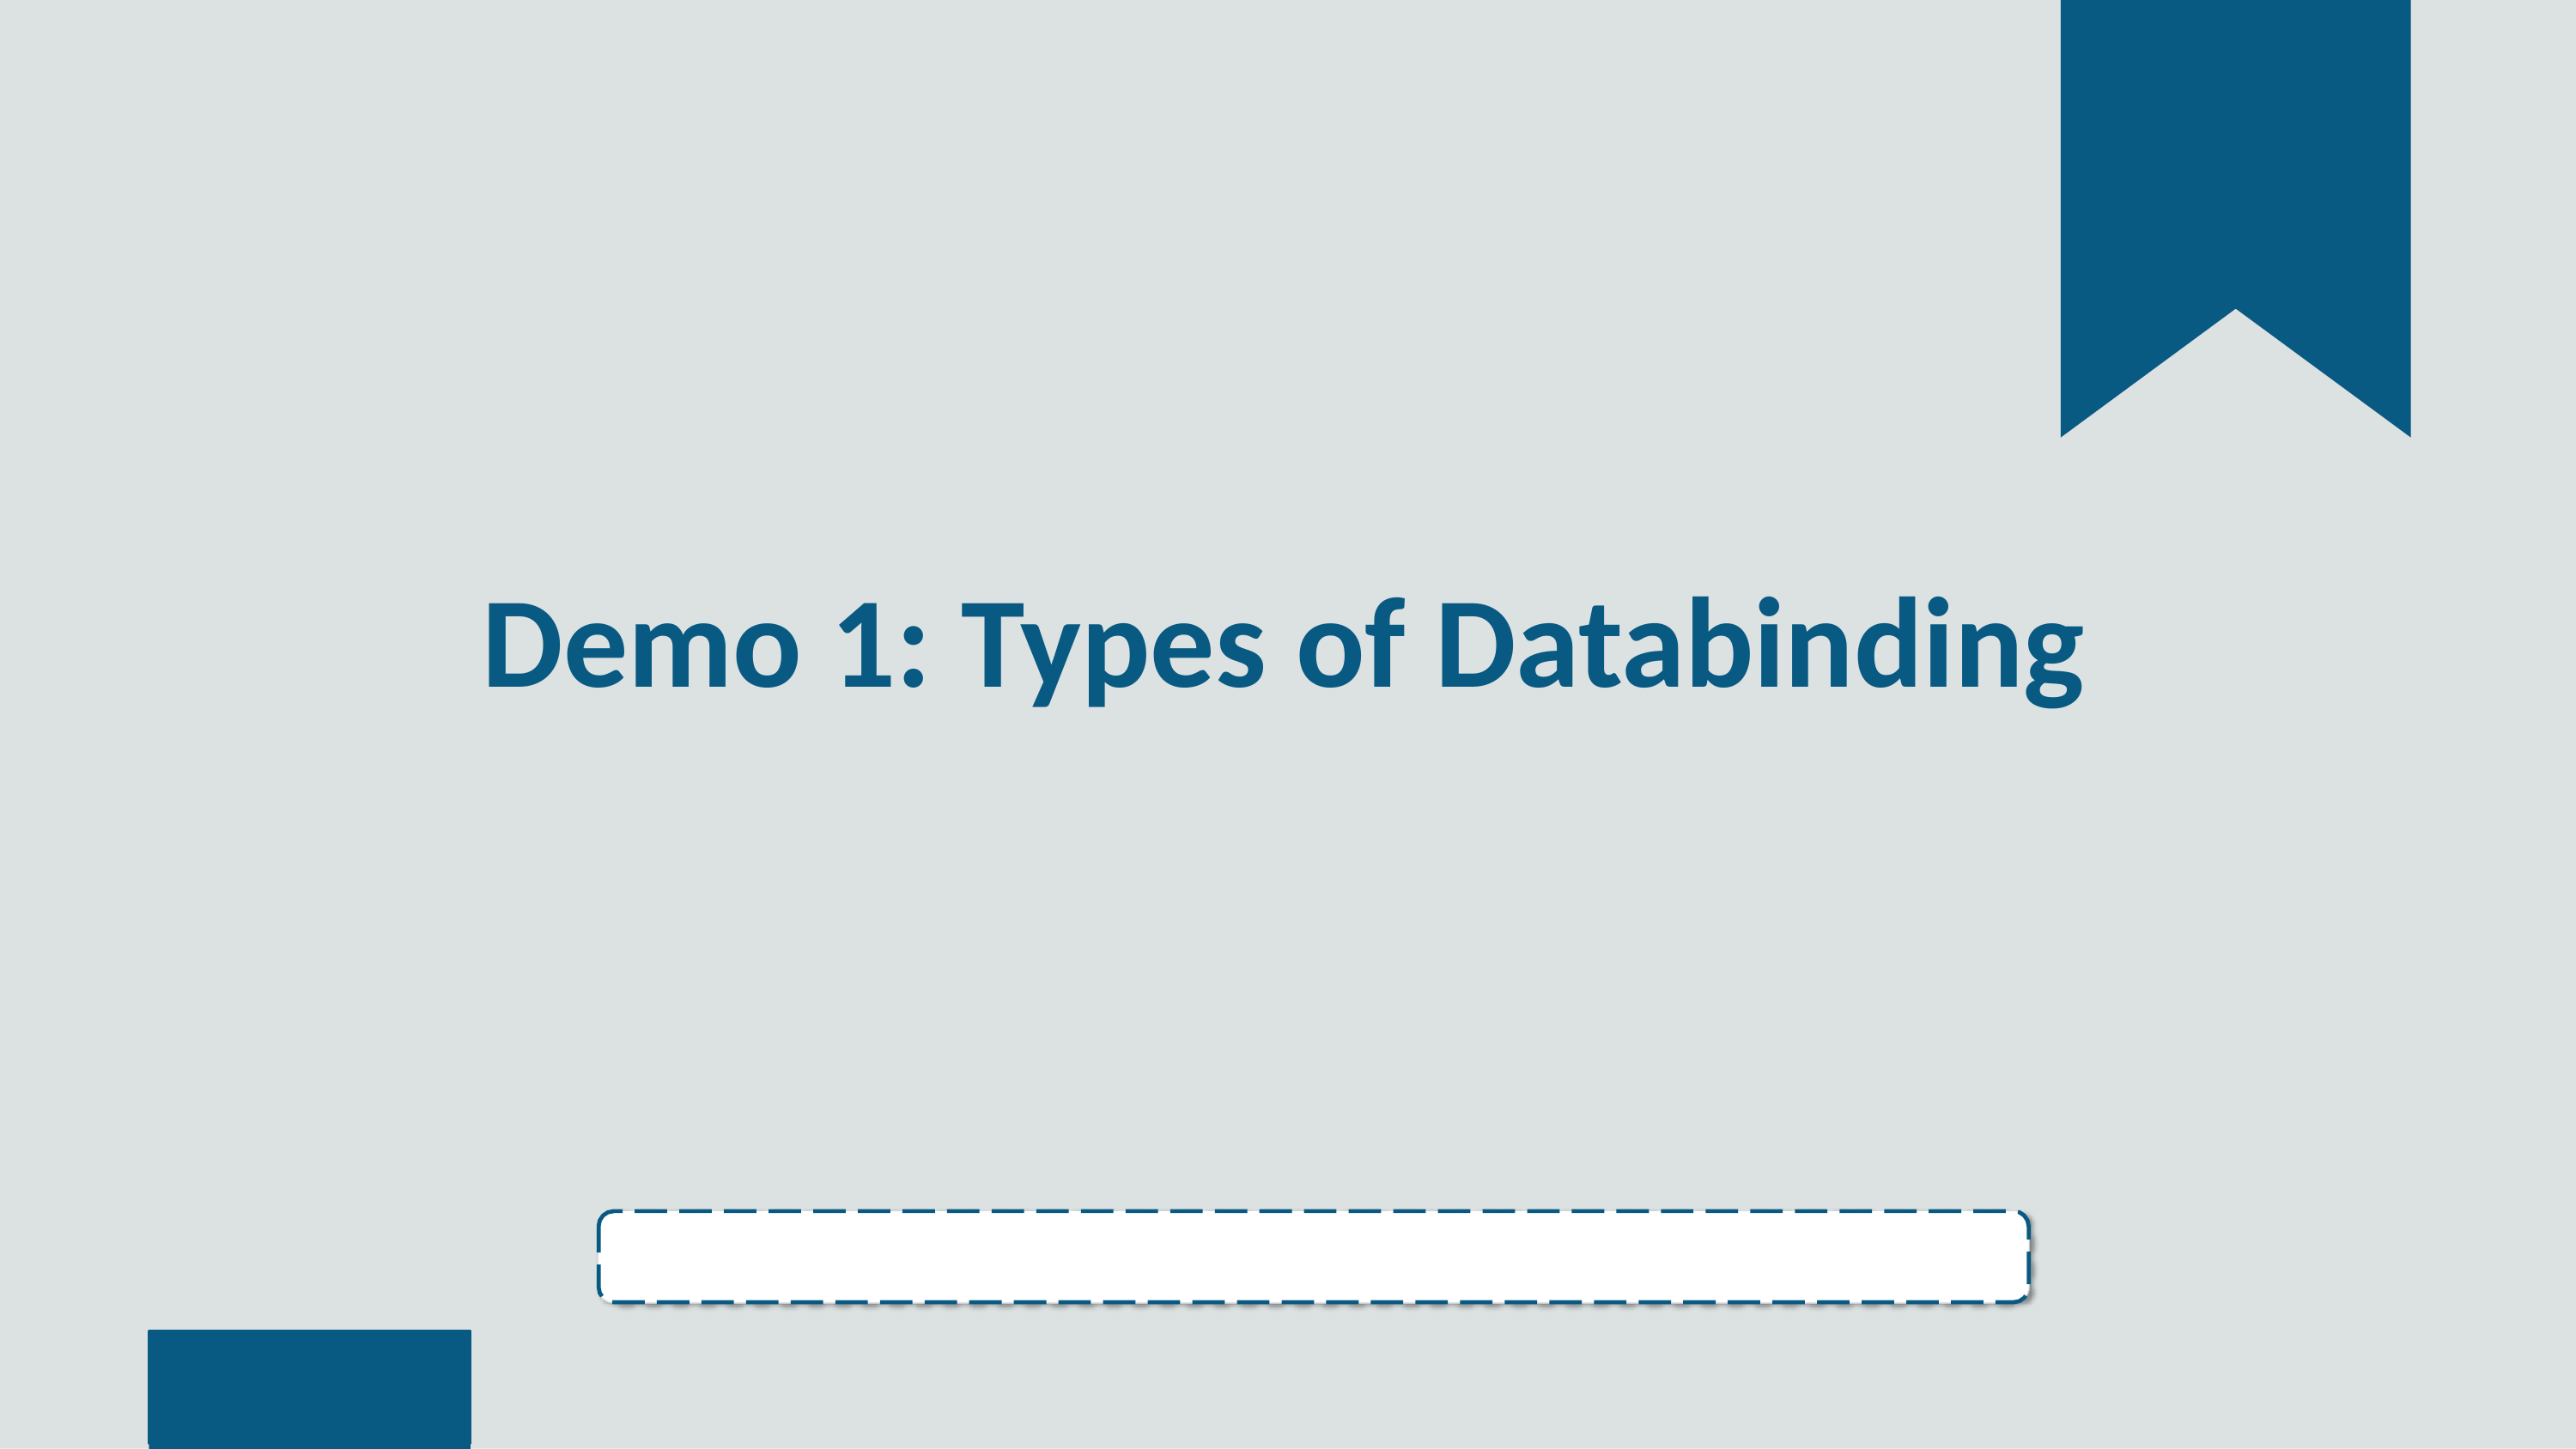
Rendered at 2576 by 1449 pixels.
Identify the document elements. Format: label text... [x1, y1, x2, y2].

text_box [592, 1204, 2042, 1316]
title Demo 1: Types of Databinding [480, 556, 2093, 801]
